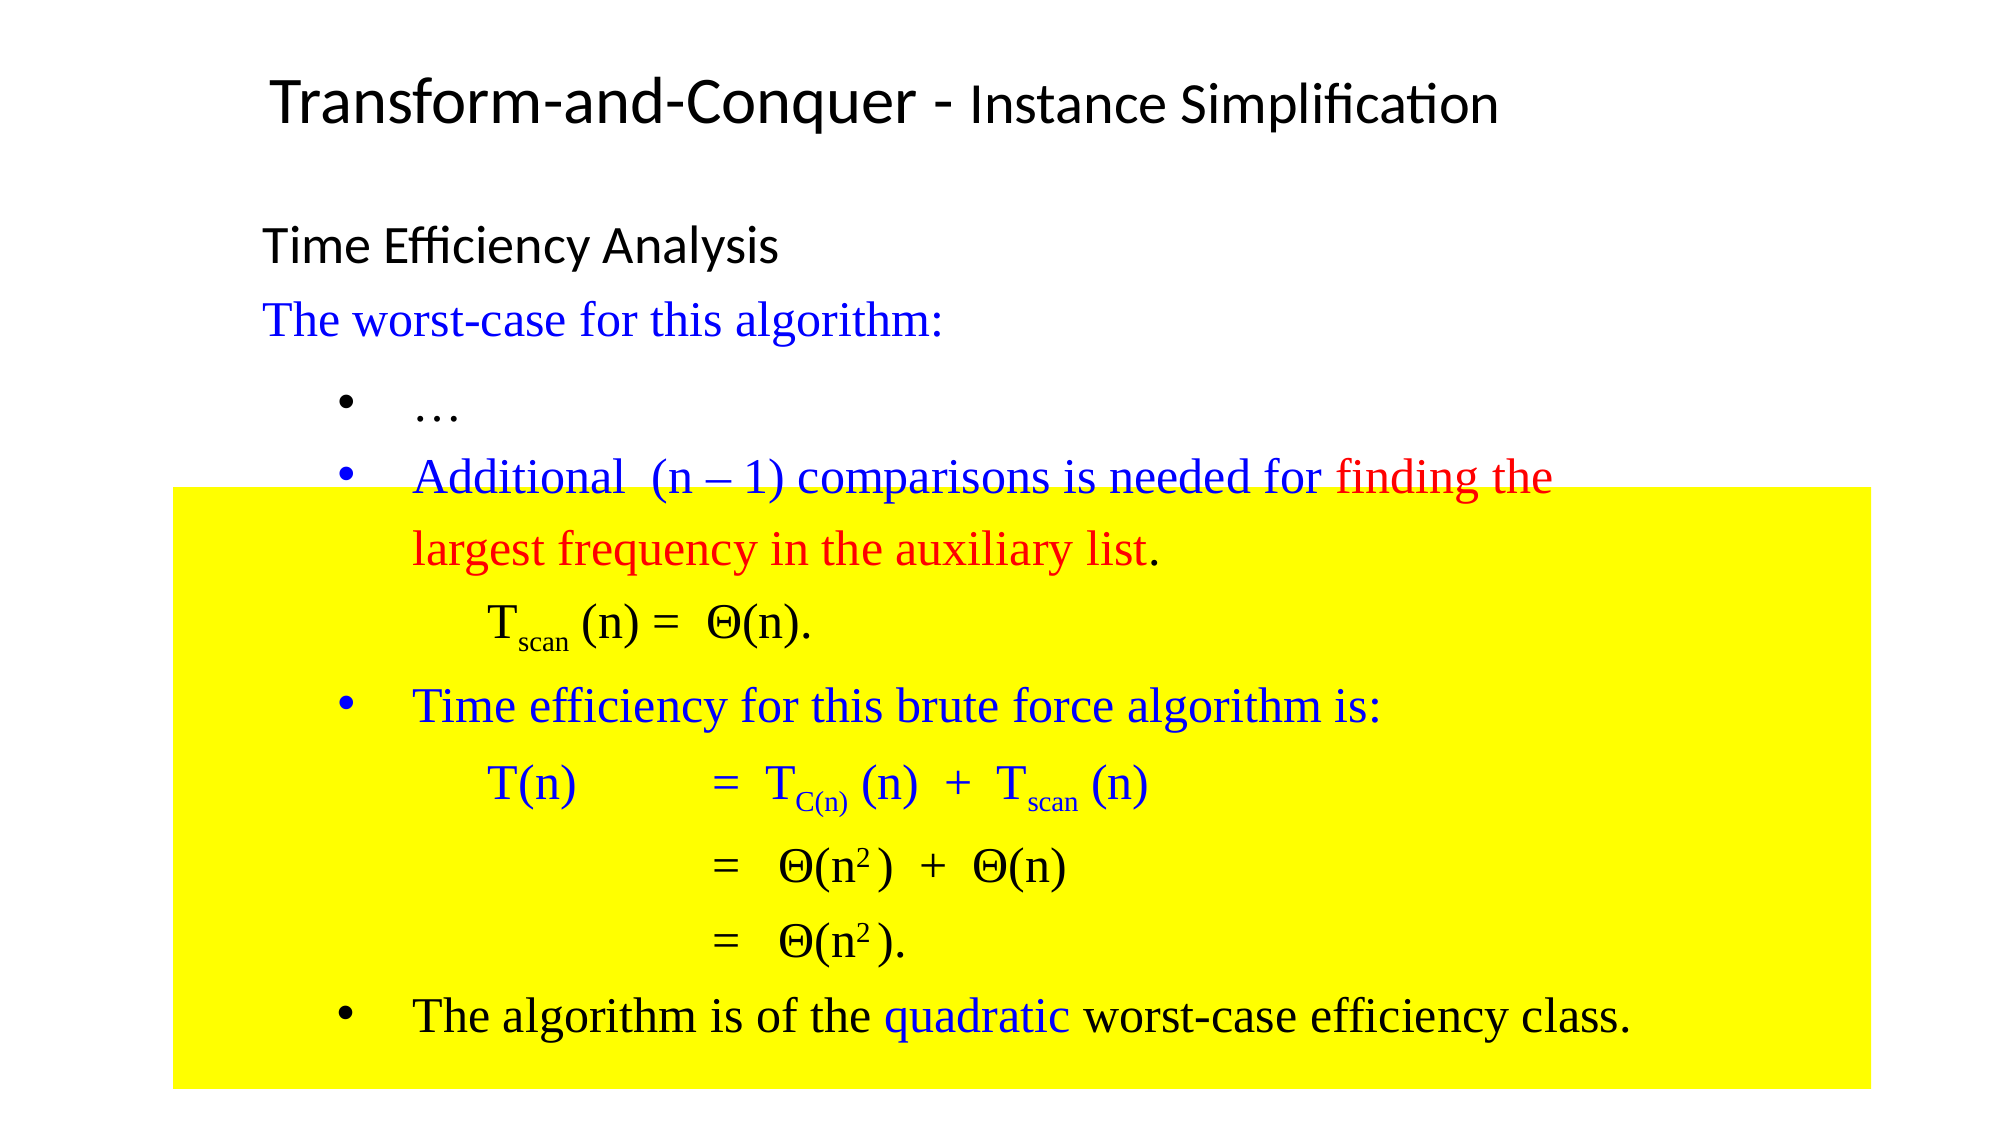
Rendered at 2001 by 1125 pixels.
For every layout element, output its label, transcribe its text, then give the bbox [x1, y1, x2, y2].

text_box Time Efficiency Analysis The worst-case for this algorithm: … Additional (n – 1) comparisons is needed for finding the largest frequency in the auxiliary list. Tscan (n) = Θ(n). Time efficiency for this brute force algorithm is: T(n) = TC(n) (n) + Tscan (n) = Θ(n2 ) + Θ(n) = Θ(n2 ). The algorithm is of the quadratic worst-case efficiency class. [247, 201, 1708, 1050]
text_box [173, 487, 1872, 1089]
text_box Transform-and-Conquer - Instance Simplification [255, 49, 1531, 145]
